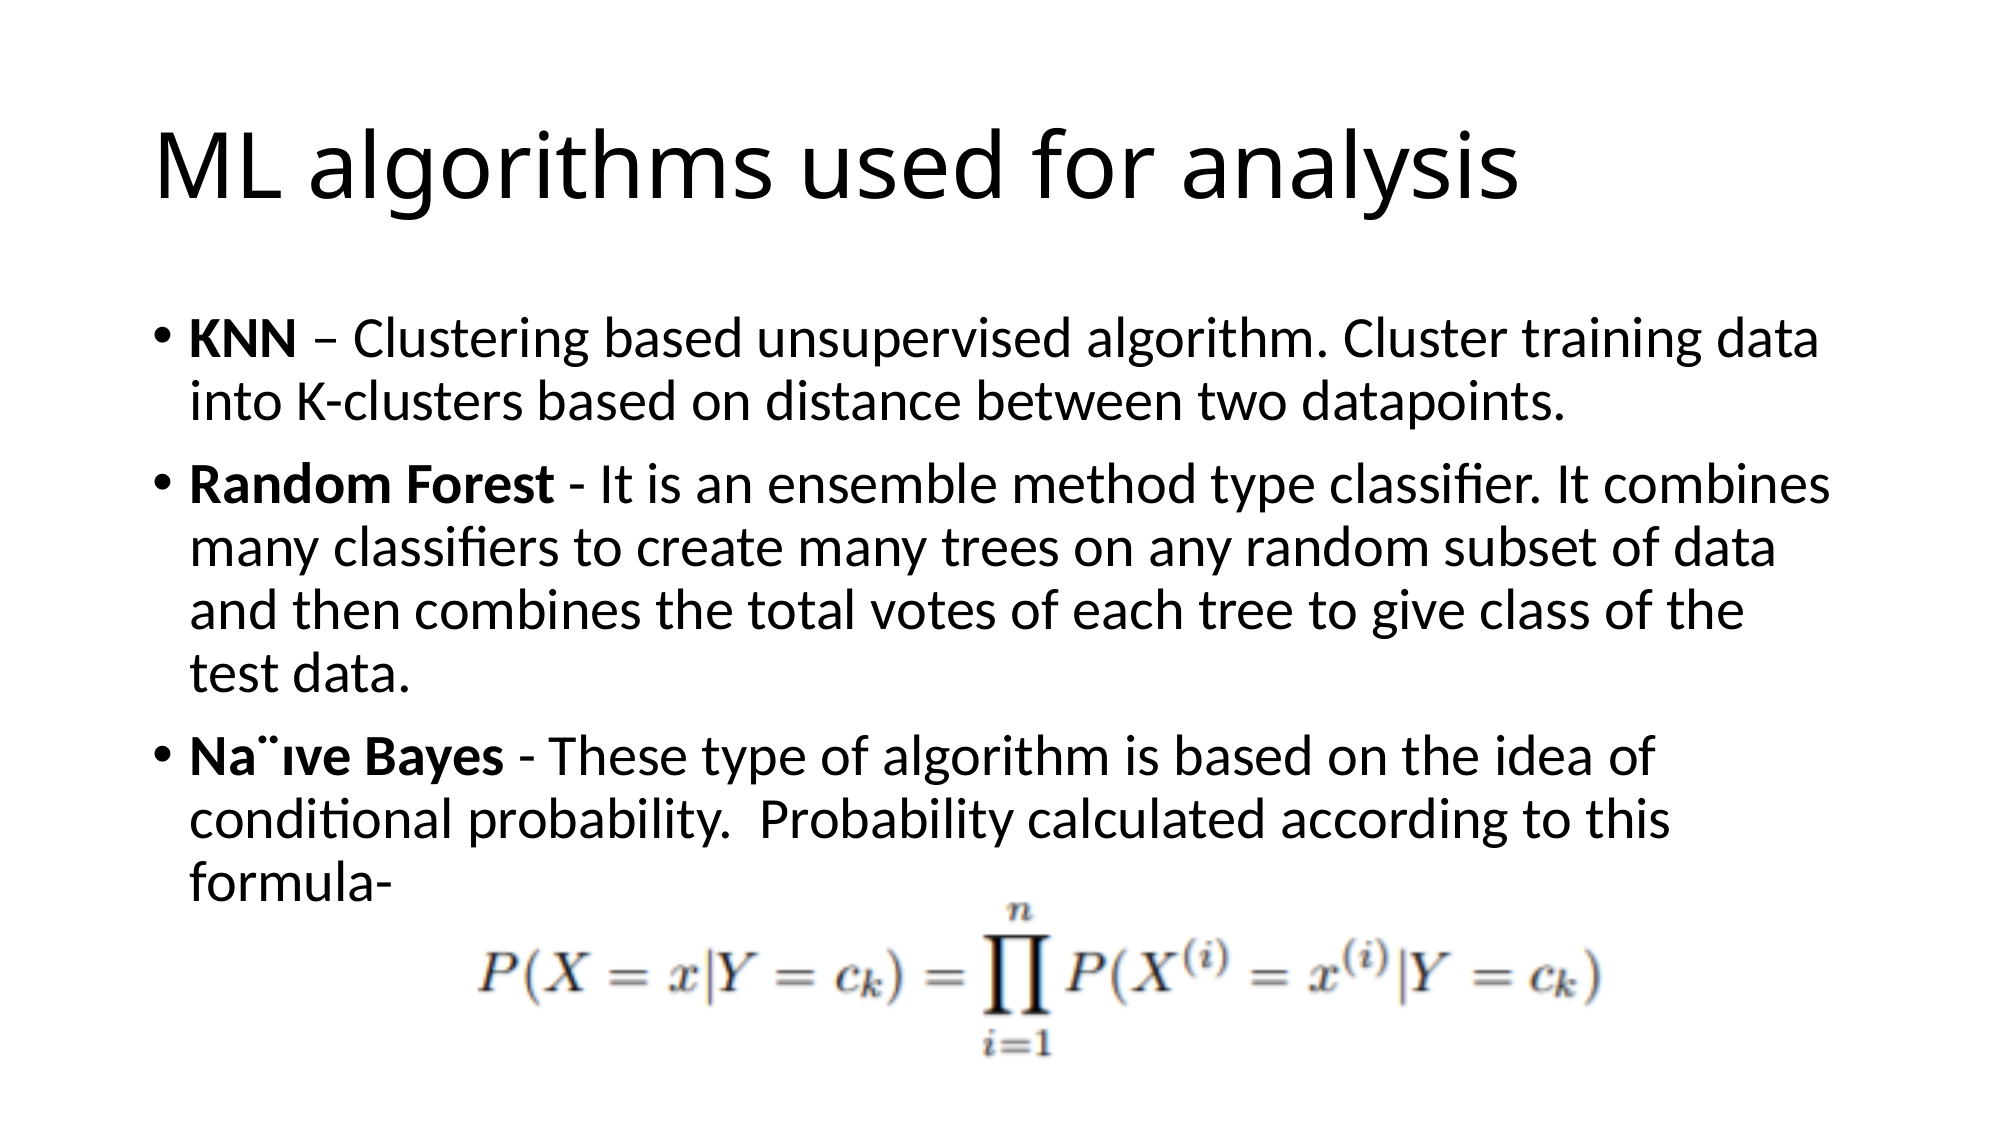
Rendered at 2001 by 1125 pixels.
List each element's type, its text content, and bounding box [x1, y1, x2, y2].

list KNN – Clustering based unsupervised algorithm. Cluster training data into K-clusters based on distance between two datapoints. Random Forest - It is an ensemble method type classifier. It combines many classifiers to create many trees on any random subset of data and then combines the total votes of each tree to give class of the test data. Na¨ıve Bayes - These type of algorithm is based on the idea of conditional probability. Probability calculated according to this formula- [137, 299, 1863, 1014]
title ML algorithms used for analysis [137, 59, 1863, 278]
picture [470, 880, 1621, 1077]
